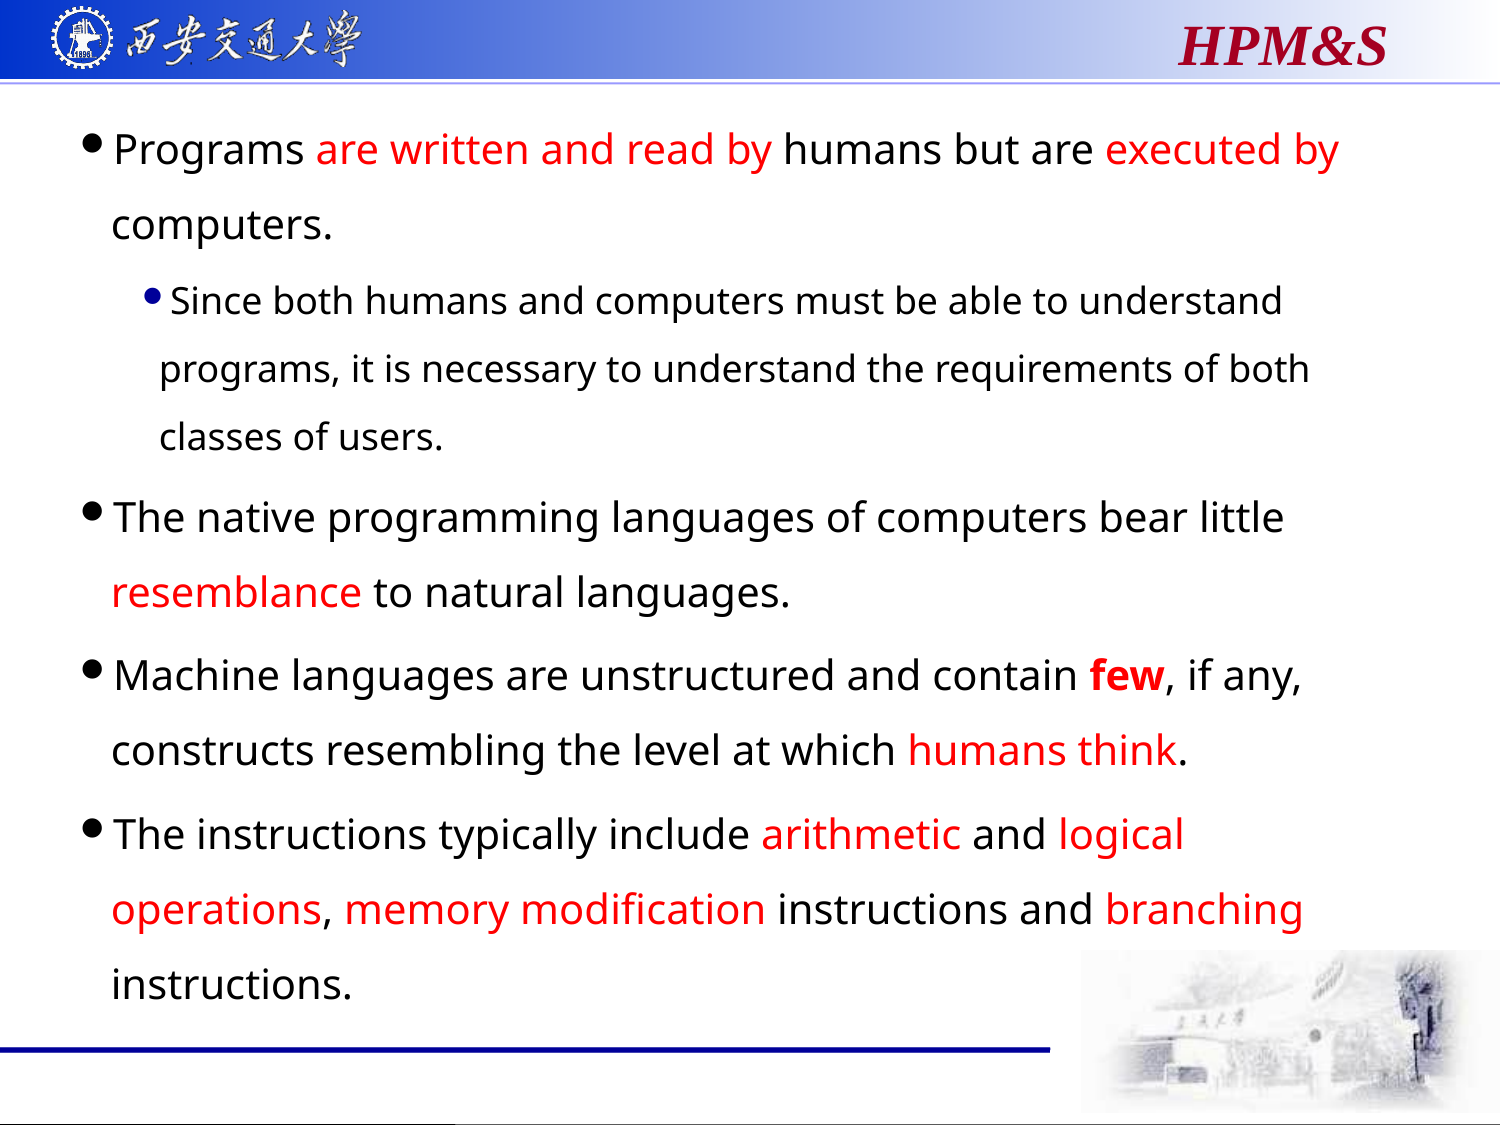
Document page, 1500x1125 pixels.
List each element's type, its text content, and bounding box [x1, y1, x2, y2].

picture [50, 5, 113, 69]
list Programs are written and read by humans but are executed by computers. Since both humans and computers must be able to understand programs, it is necessary to understand the requirements of both classes of users. The native programming languages of computers bear little resemblance to natural languages. Machine languages are unstructured and contain few, if any, constructs resembling the level at which humans think. The instructions typically include arithmetic and logical operations, memory modification instructions and branching instructions. [64, 89, 1412, 870]
picture [125, 10, 363, 67]
picture [1081, 950, 1500, 1113]
